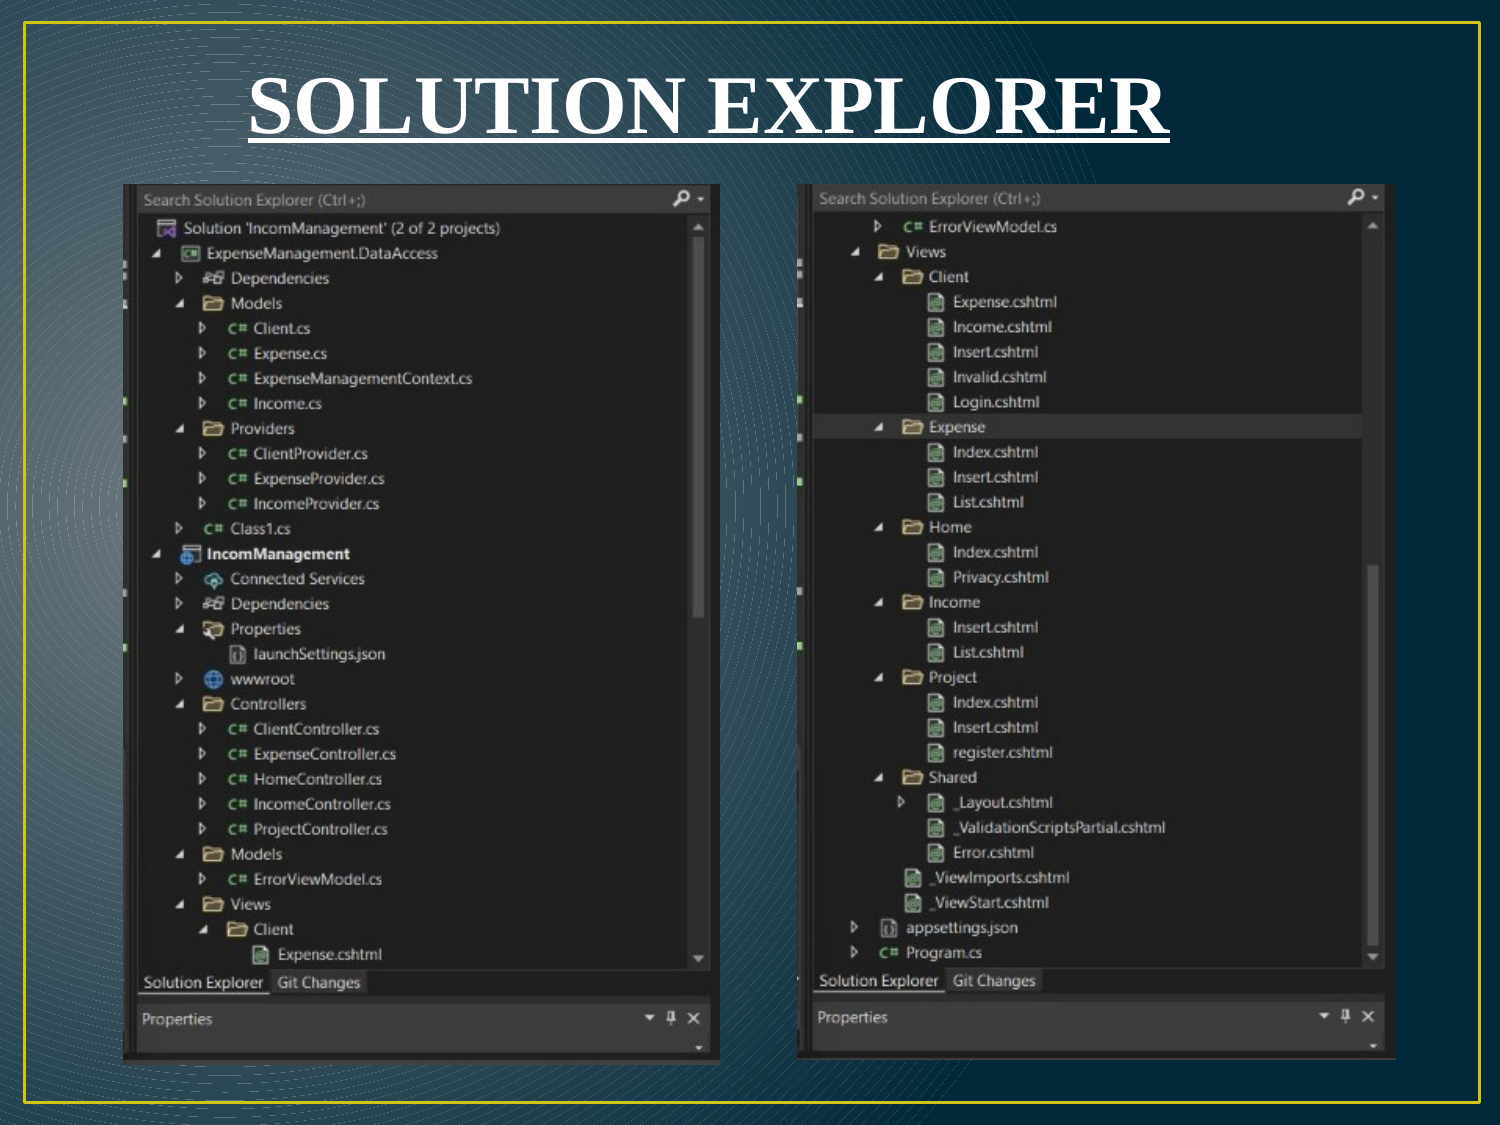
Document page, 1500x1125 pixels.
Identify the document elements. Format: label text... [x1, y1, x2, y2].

picture [919, 1065, 934, 1074]
picture [123, 184, 720, 1065]
picture [796, 178, 1395, 1060]
text_box SOLUTION EXPLORER [123, 42, 1294, 158]
